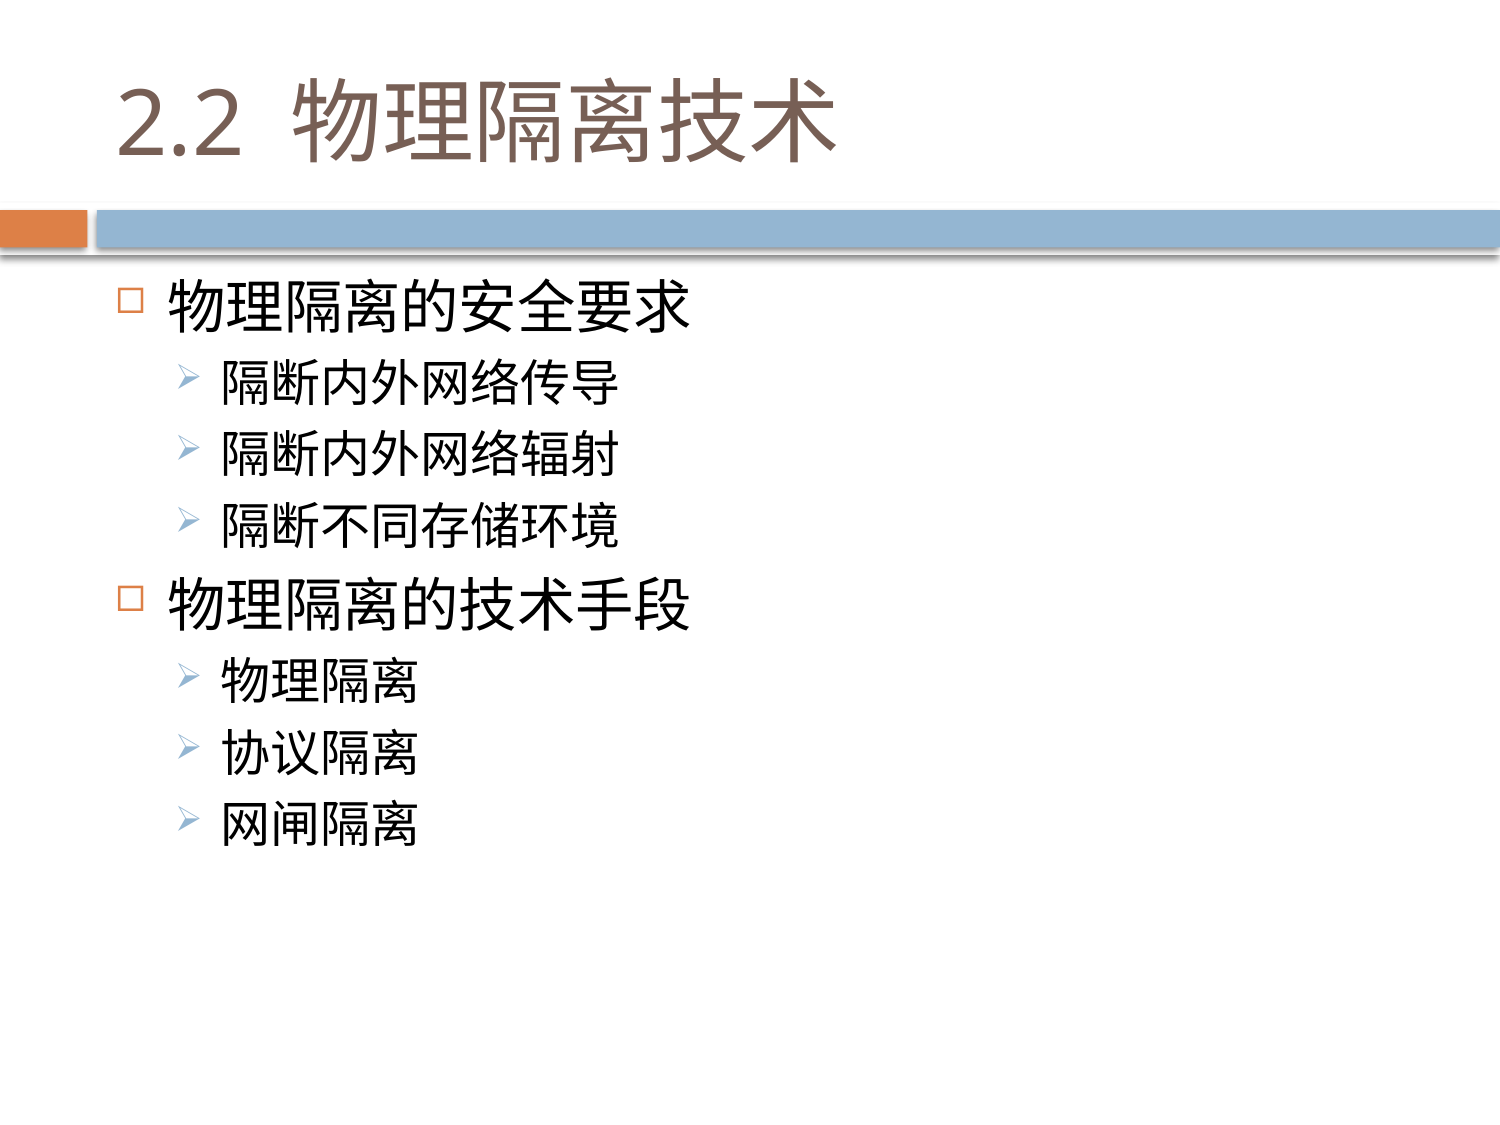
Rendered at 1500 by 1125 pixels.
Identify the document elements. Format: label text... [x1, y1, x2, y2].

list 物理隔离的安全要求 隔断内外网络传导 隔断内外网络辐射 隔断不同存储环境 物理隔离的技术手段 物理隔离 协议隔离 网闸隔离 [100, 262, 1438, 1000]
title 2.2 物理隔离技术 [100, 37, 1438, 200]
